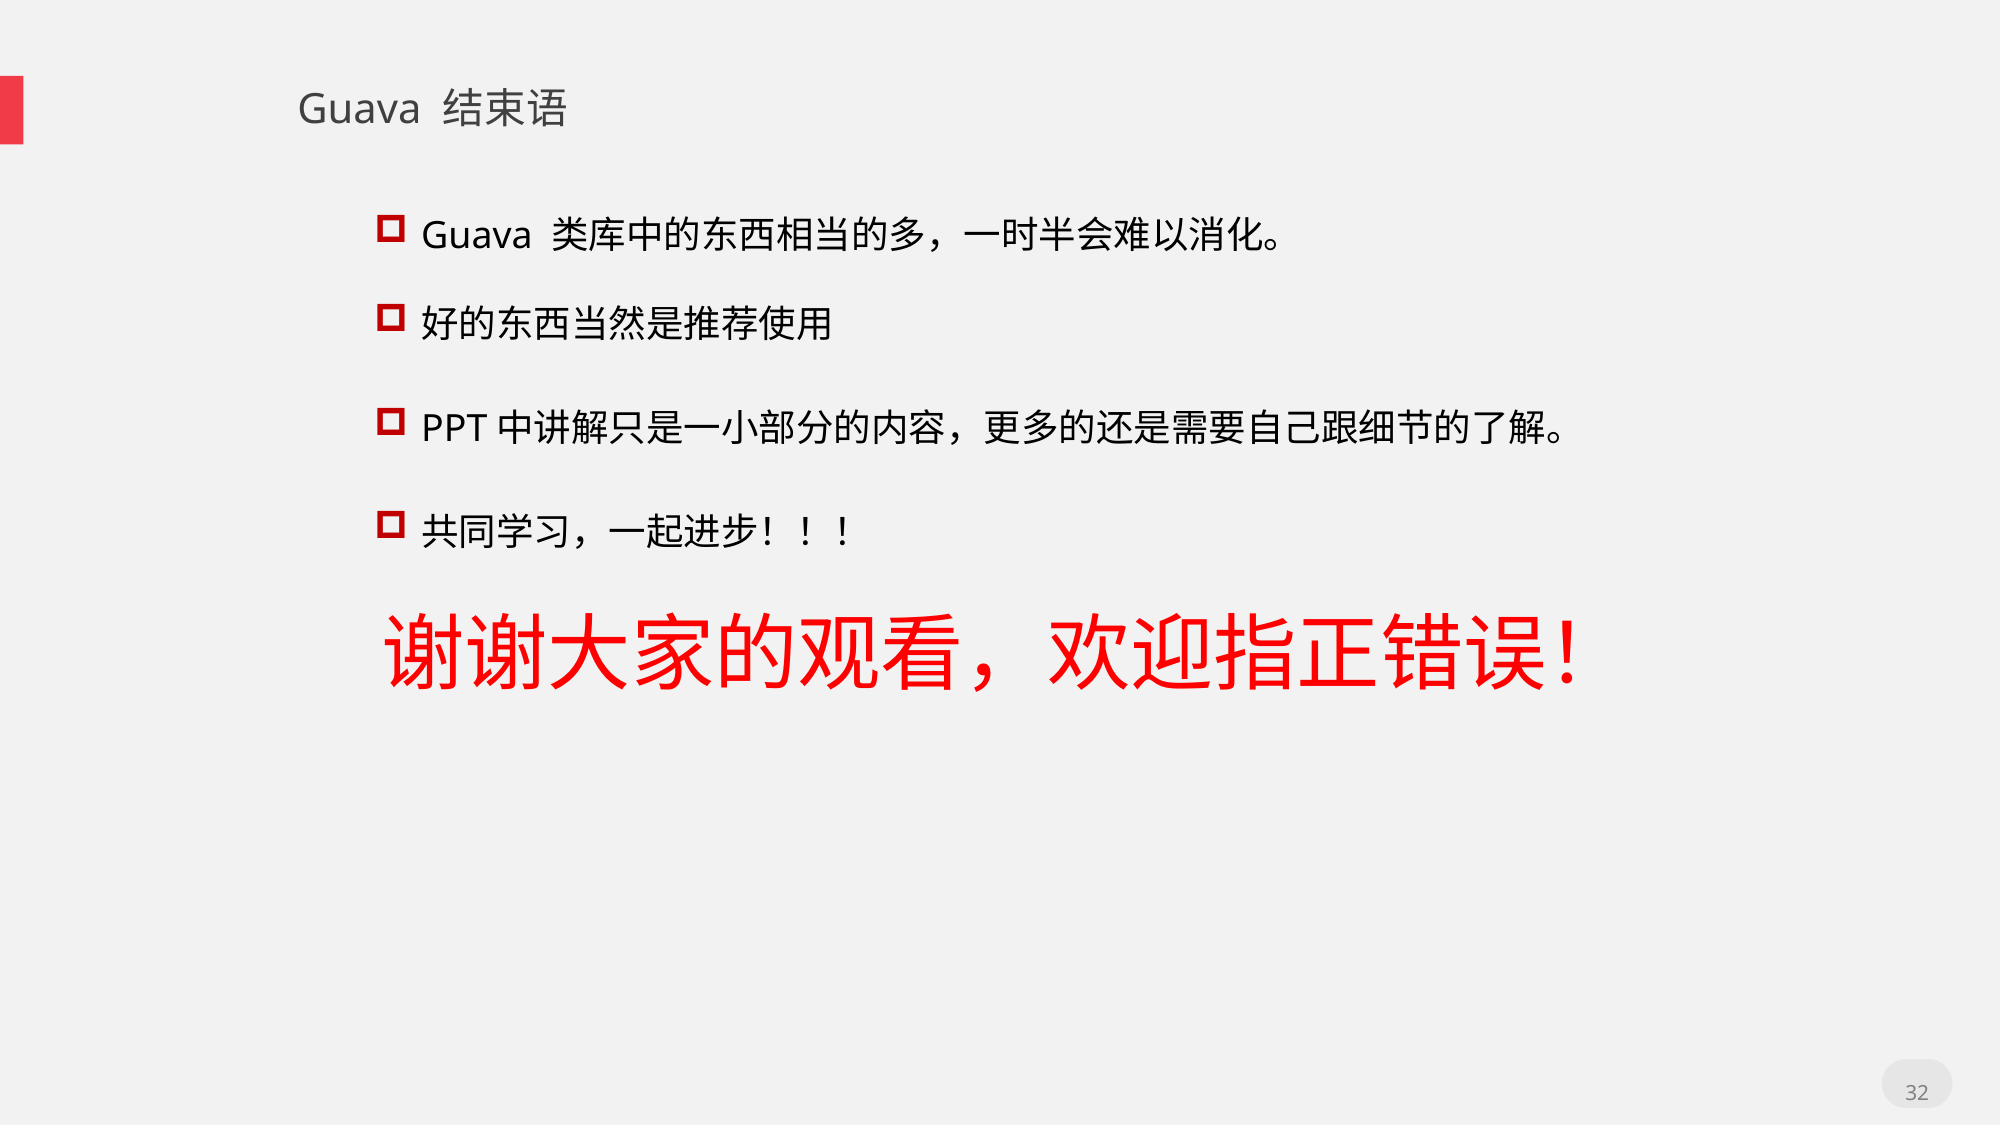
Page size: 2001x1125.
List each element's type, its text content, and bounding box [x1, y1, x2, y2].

text_box 共同学习，一起进步！！！ [359, 500, 865, 561]
text_box 谢谢大家的观看，欢迎指正错误！ [366, 593, 1645, 708]
text_box Guava 类库中的东西相当的多，一时半会难以消化。 [359, 203, 1316, 309]
text_box PPT中讲解只是一小部分的内容，更多的还是需要自己跟细节的了解。 [359, 396, 1662, 457]
slide_number 32 [1881, 1070, 1953, 1116]
text_box 好的东西当然是推荐使用 [359, 292, 865, 353]
list Guava 结束语 [297, 75, 878, 145]
